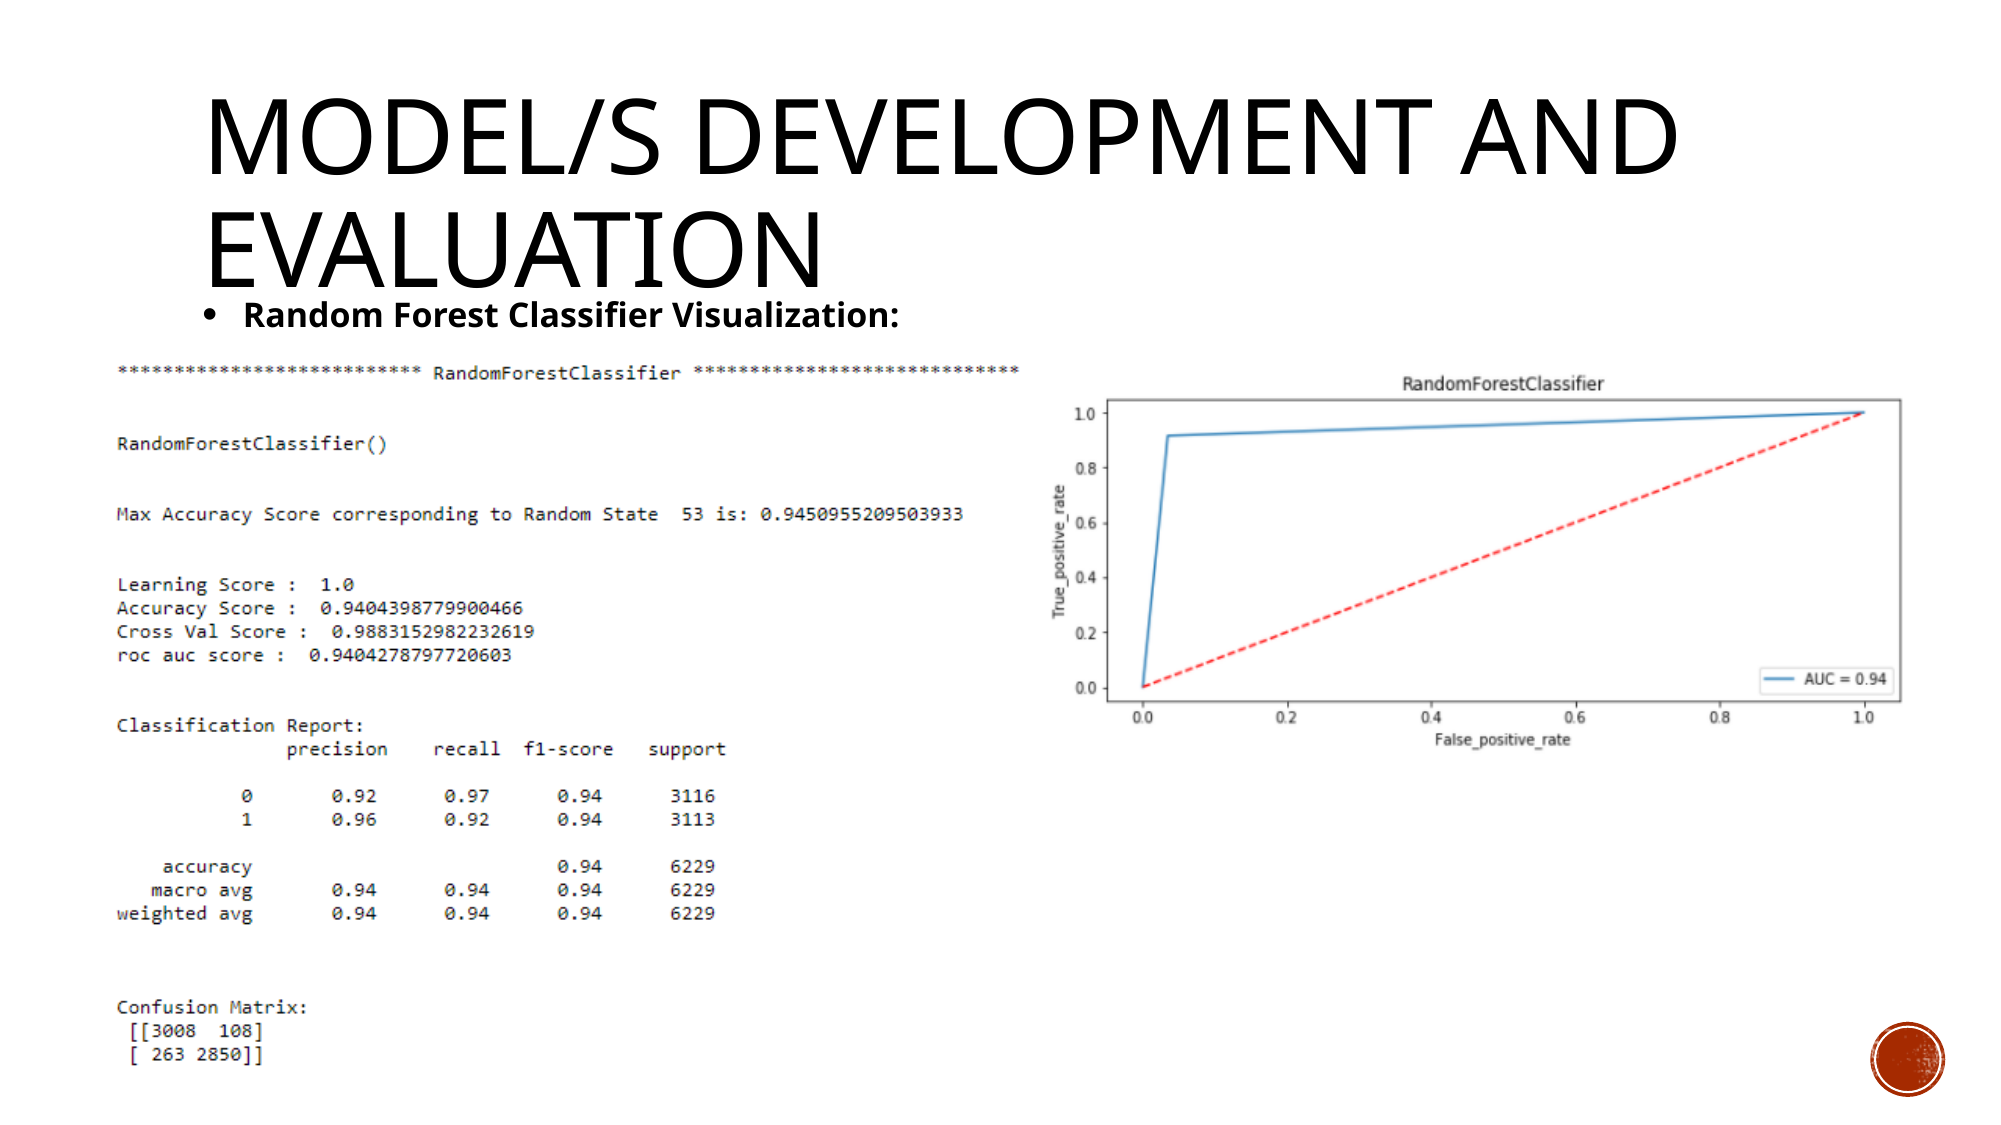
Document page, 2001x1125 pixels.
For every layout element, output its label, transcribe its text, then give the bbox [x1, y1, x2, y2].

picture [104, 350, 1948, 1078]
title MODEL/S DEVELOPMENT AND EVALUATION [187, 75, 1813, 318]
text_box Random Forest Classifier Visualization: [187, 277, 922, 350]
